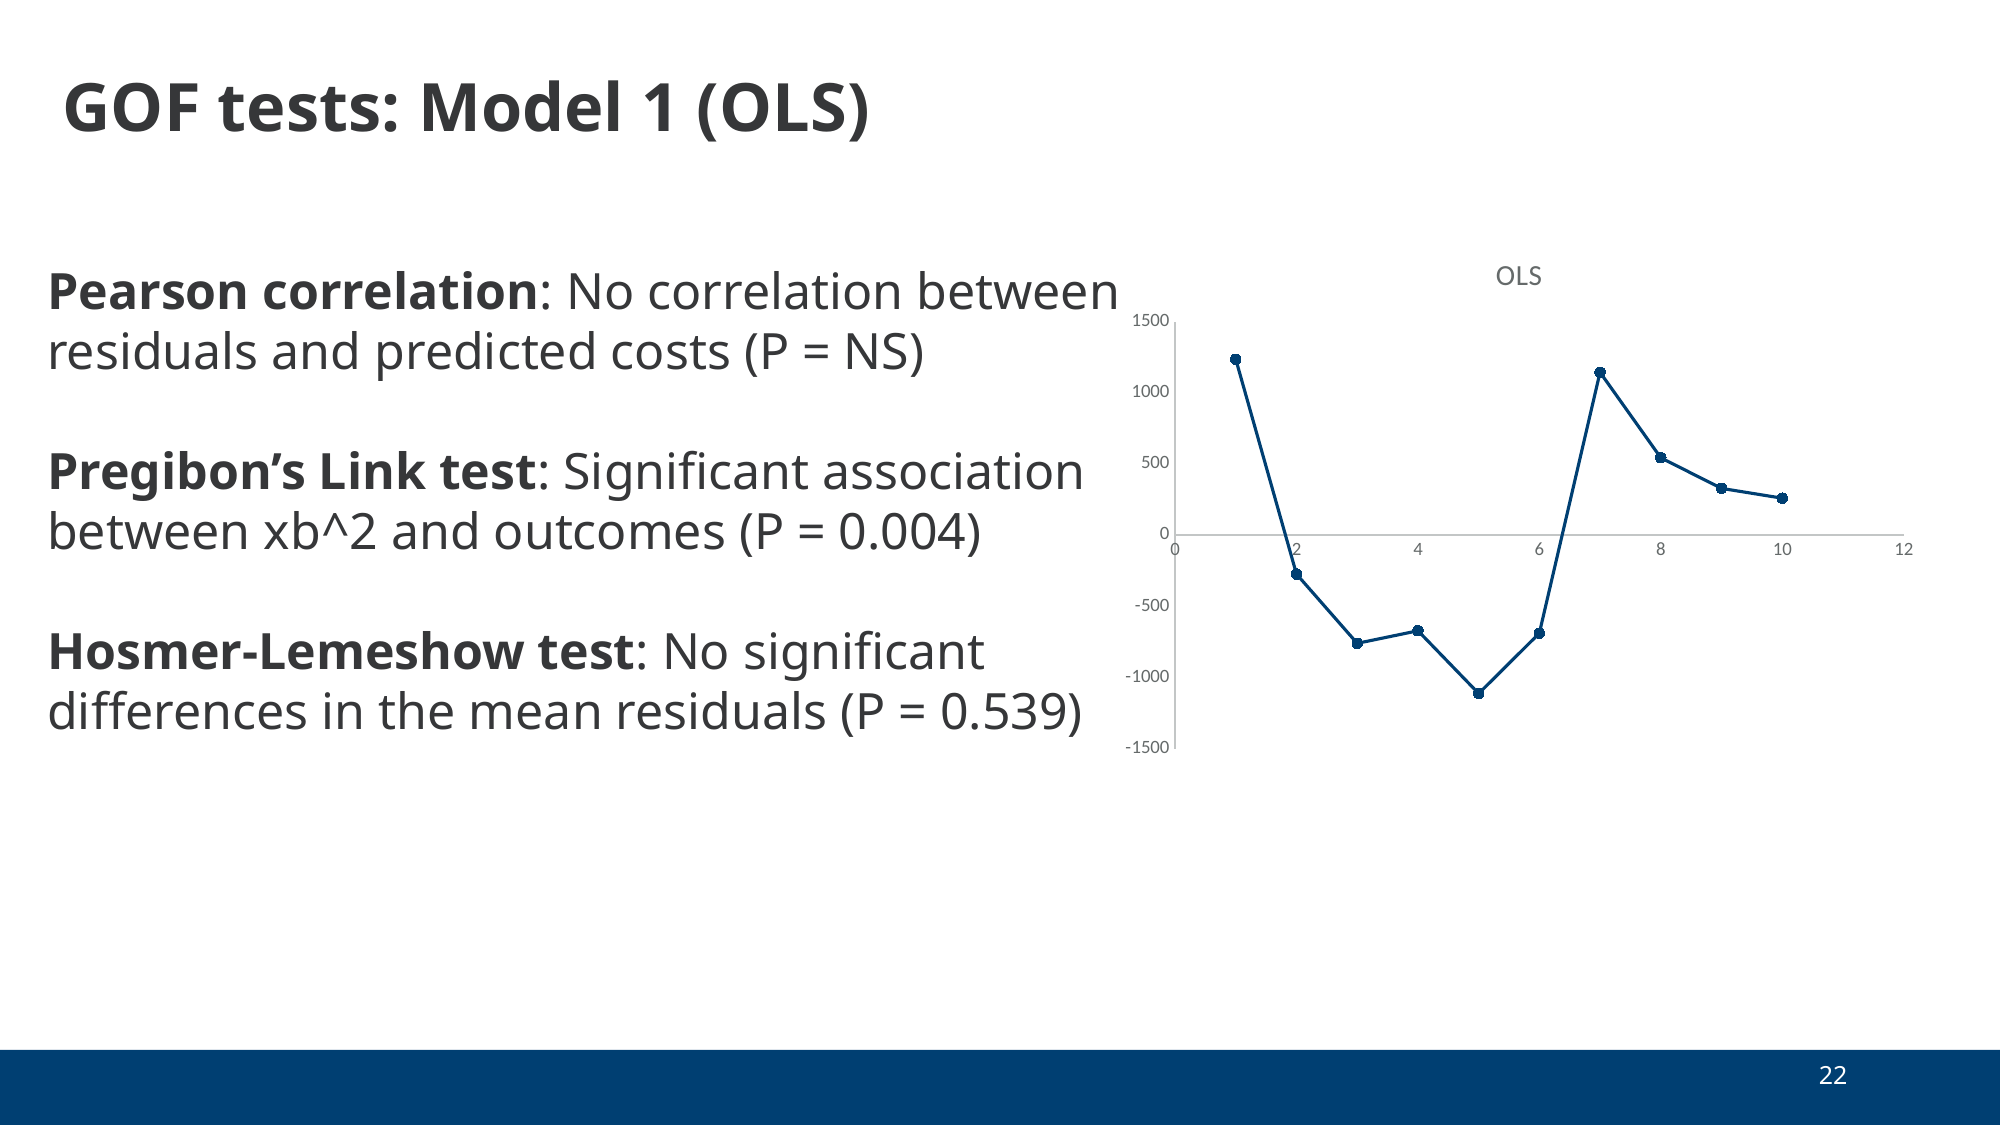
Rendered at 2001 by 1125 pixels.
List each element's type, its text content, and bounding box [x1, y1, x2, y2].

chart [1108, 235, 1930, 769]
text_box Pearson correlation: No correlation between residuals and predicted costs (P = NS) Pregibon’s Link test: Significant association between xb^2 and outcomes (P = 0.004) Hosmer-Lemeshow test: No significant differences in the mean residuals (P = 0.539) [32, 251, 1187, 867]
slide_number 22 [1412, 1050, 1863, 1103]
title GOF tests: Model 1 (OLS) [47, 47, 1773, 173]
